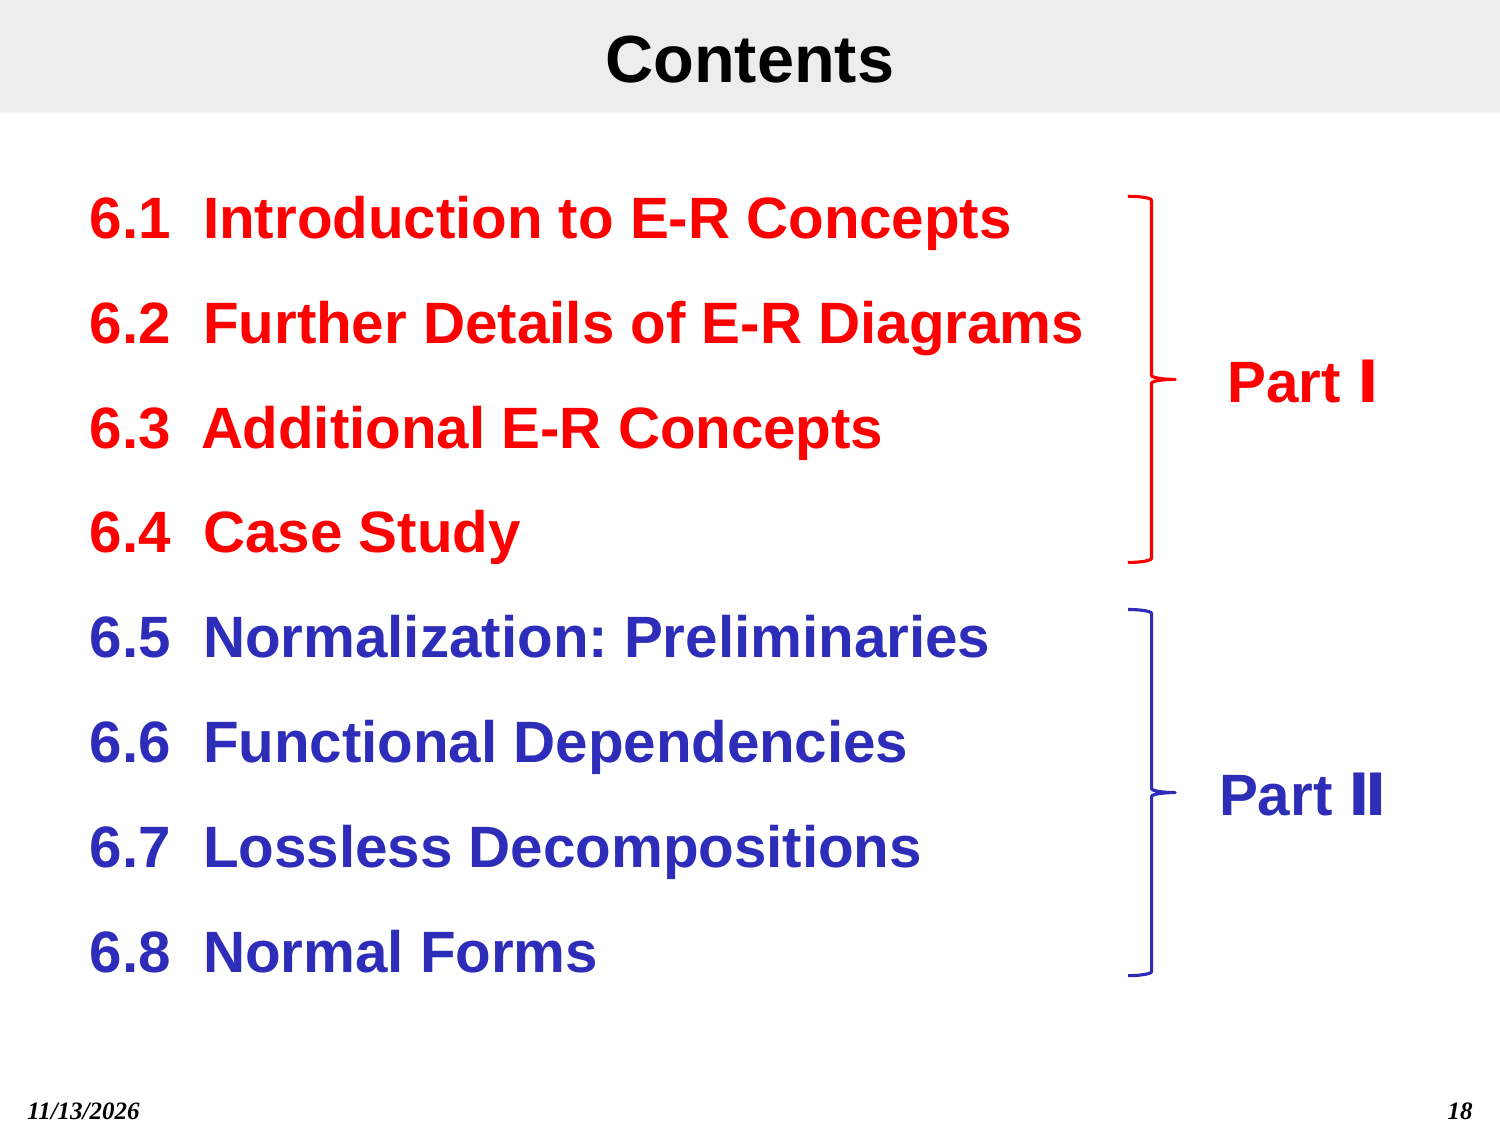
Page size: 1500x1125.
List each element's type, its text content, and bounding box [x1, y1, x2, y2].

text_box 2019/12/13 [12, 1087, 325, 1125]
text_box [1127, 196, 1413, 563]
list 6.1 Introduction to E-R Concepts 6.2 Further Details of E-R Diagrams 6.3 Additional E-R Concepts 6.4 Case Study 6.5 Normalization: Preliminaries 6.6 Functional Dependencies 6.7 Lossless Decompositions 6.8 Normal Forms [74, 137, 1426, 1063]
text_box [1127, 609, 1413, 976]
title Contents [0, 0, 1500, 113]
text_box 18 [1174, 1087, 1488, 1125]
